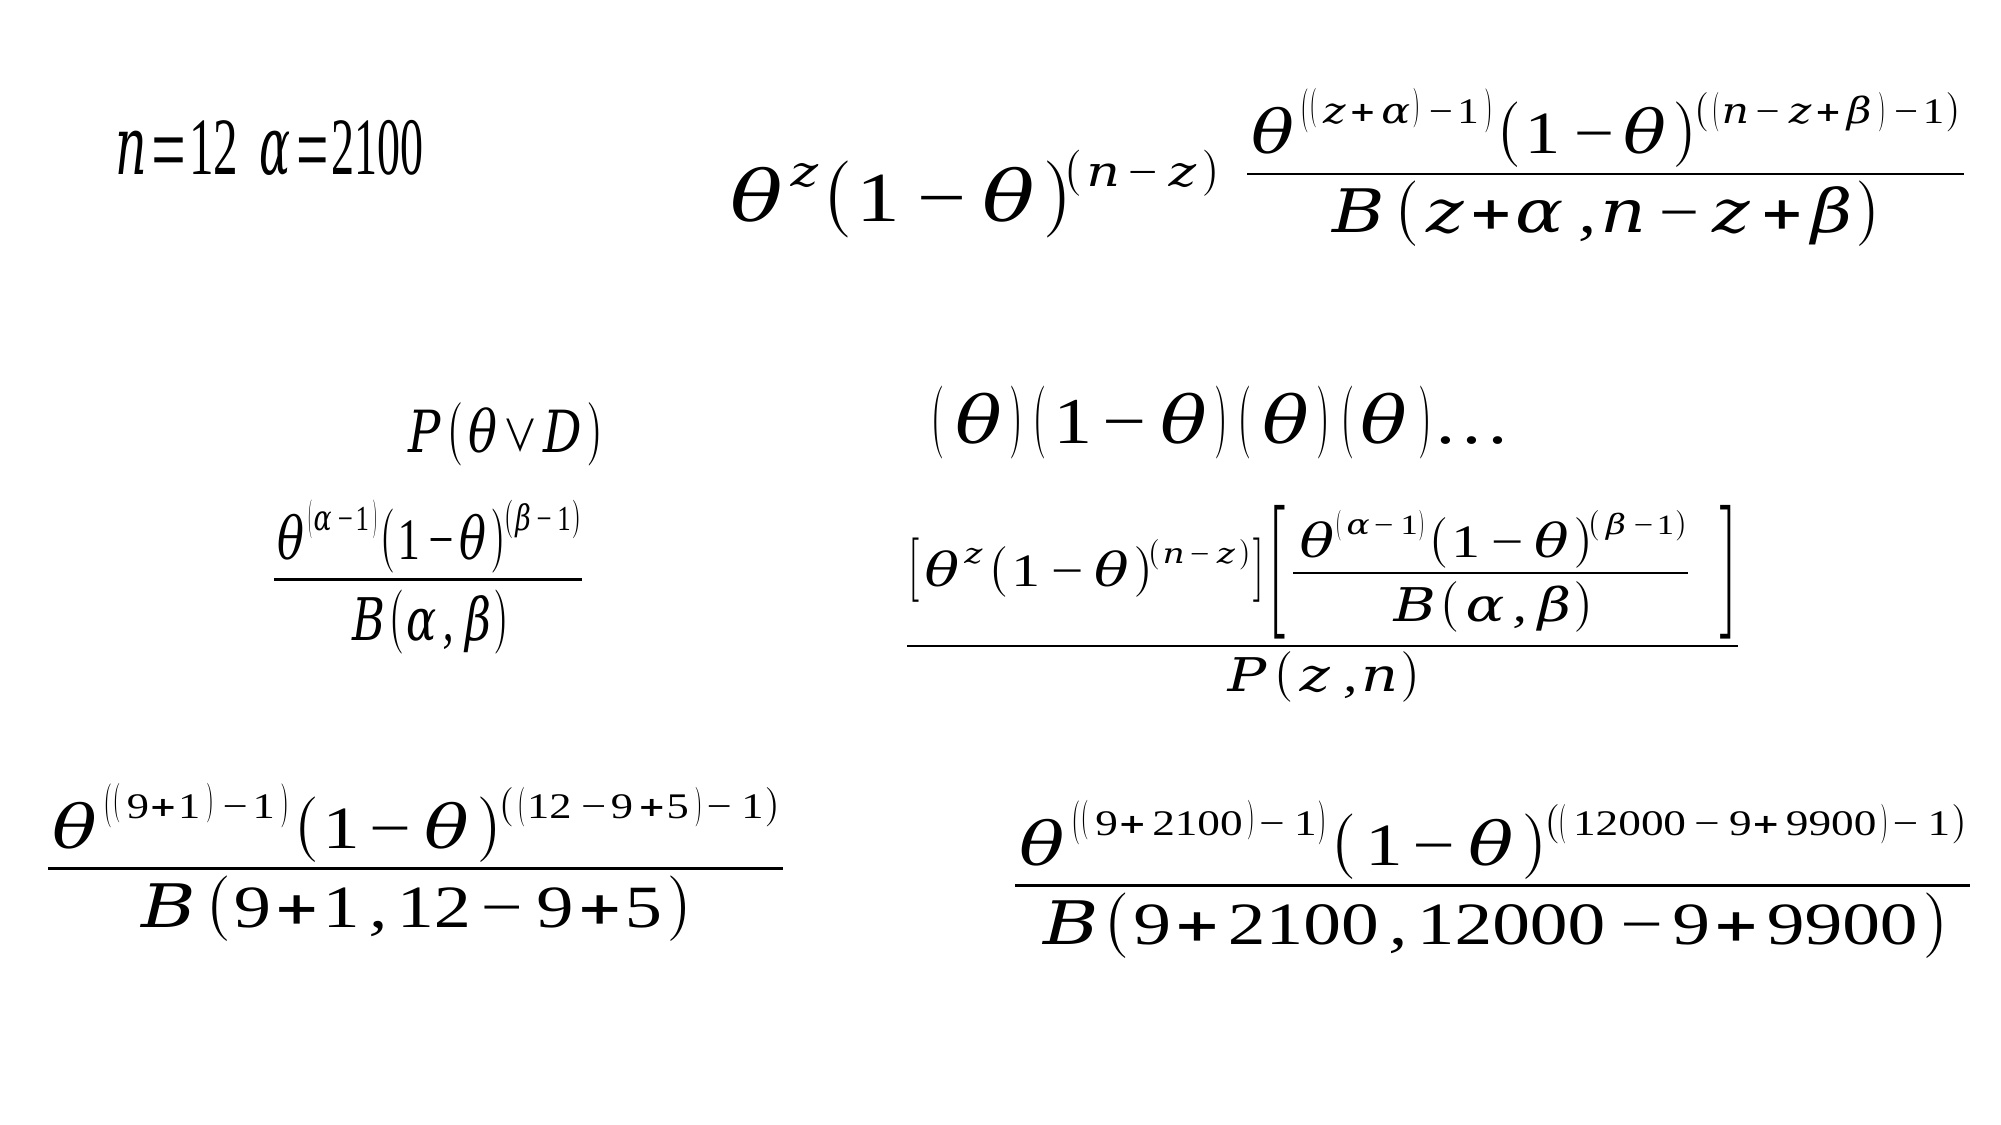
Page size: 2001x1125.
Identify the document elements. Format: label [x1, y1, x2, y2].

text_box [115, 103, 426, 194]
